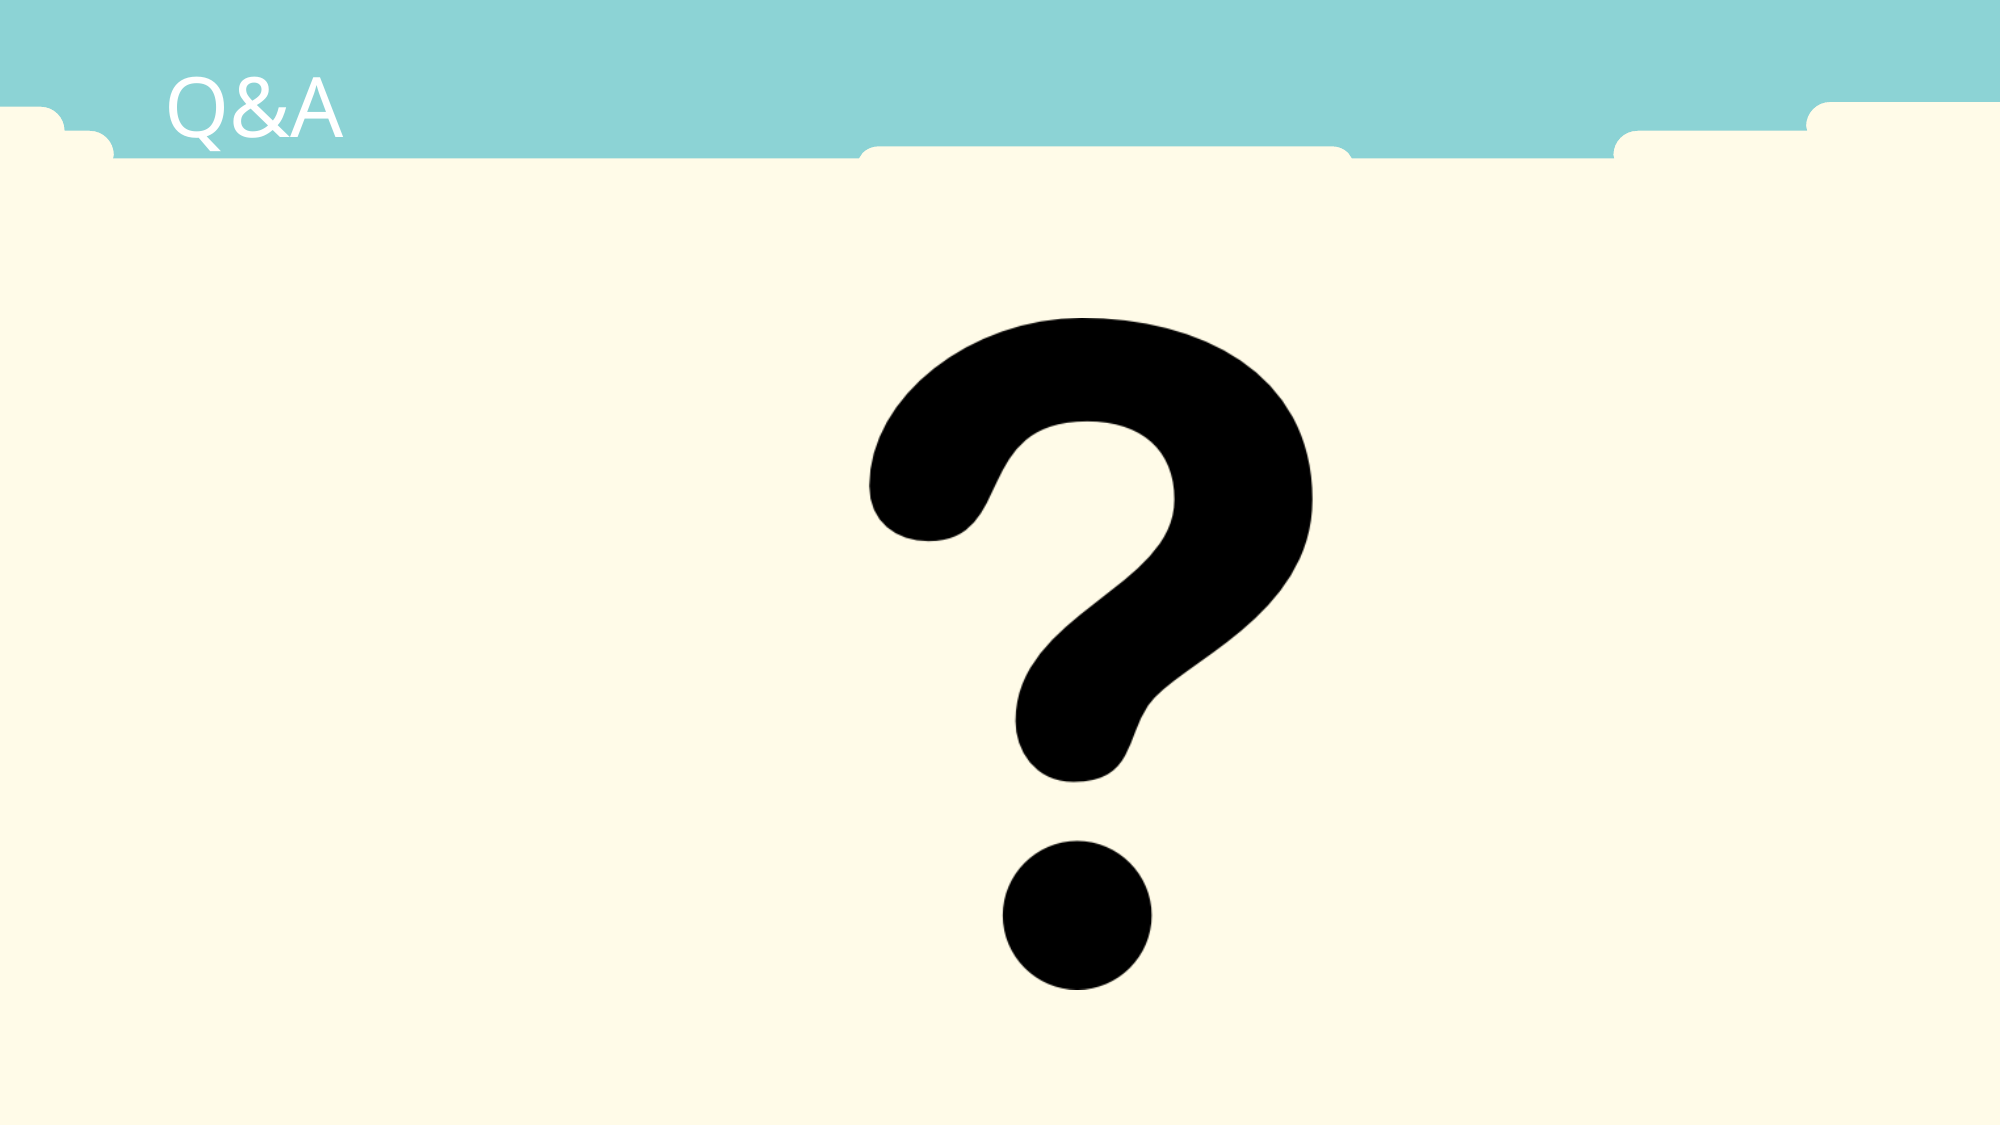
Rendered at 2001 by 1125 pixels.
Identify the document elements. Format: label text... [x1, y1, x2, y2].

picture [755, 318, 1427, 990]
text_box Q&A [0, 0, 2000, 160]
